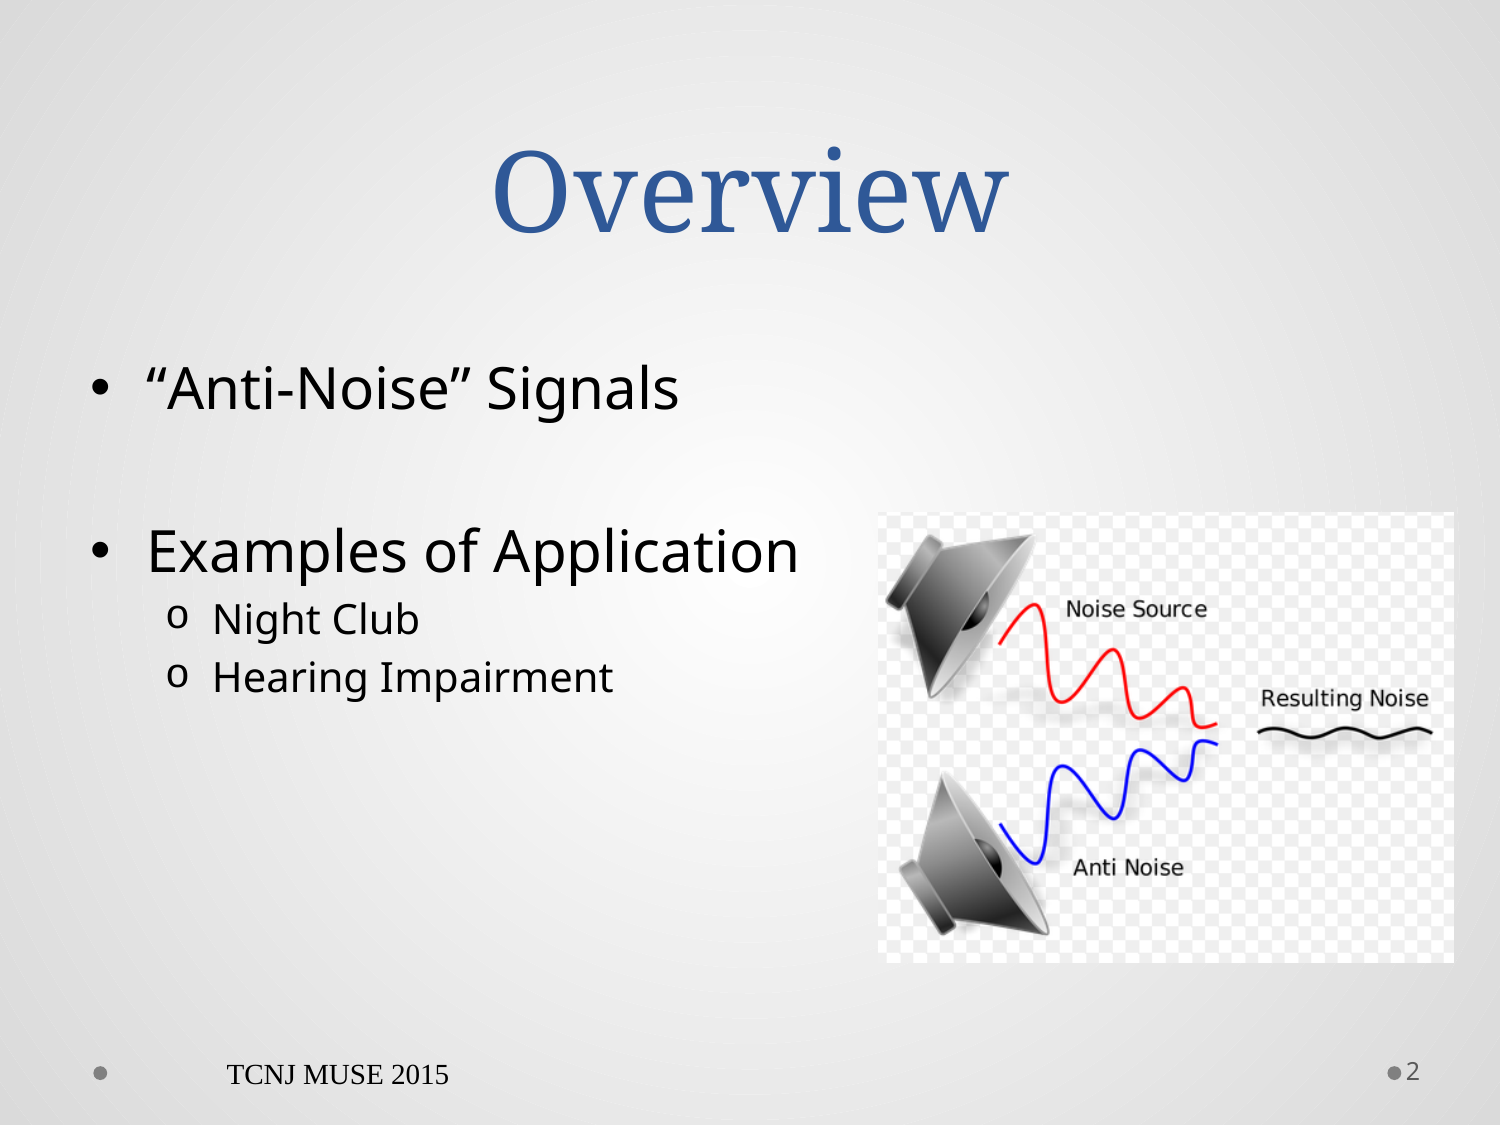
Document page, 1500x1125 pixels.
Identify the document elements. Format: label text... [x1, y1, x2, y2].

slide_number 2 [1401, 1042, 1494, 1103]
footer TCNJ MUSE 2015 [108, 1042, 576, 1103]
list “Anti-Noise” Signals Examples of Application Night Club Hearing Impairment [75, 262, 1425, 1005]
title Overview [75, 0, 1425, 262]
picture [878, 512, 1454, 963]
